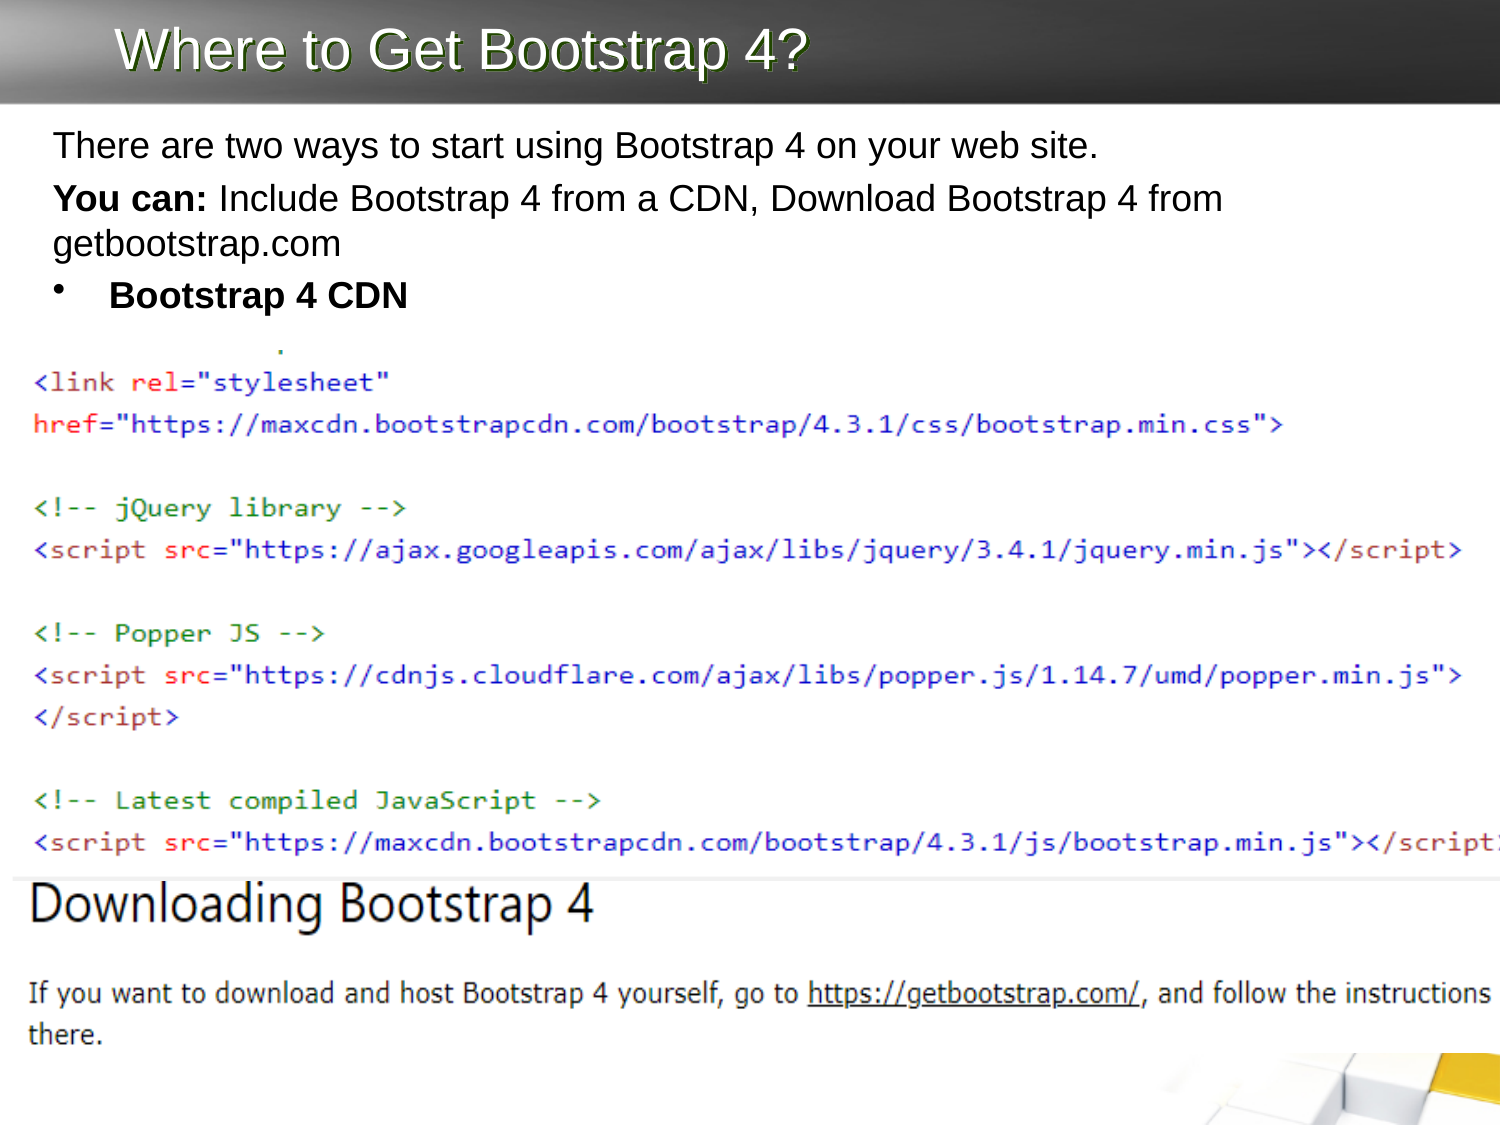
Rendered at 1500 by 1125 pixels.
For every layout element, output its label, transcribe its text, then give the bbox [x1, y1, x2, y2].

title Where to Get Bootstrap 4? [99, 4, 1045, 89]
picture [0, 0, 1500, 1125]
list There are two ways to start using Bootstrap 4 on your web site. You can: Include Bootstrap 4 from a CDN, Download Bootstrap 4 from getbootstrap.com Bootstrap 4 CDN [37, 113, 1500, 348]
